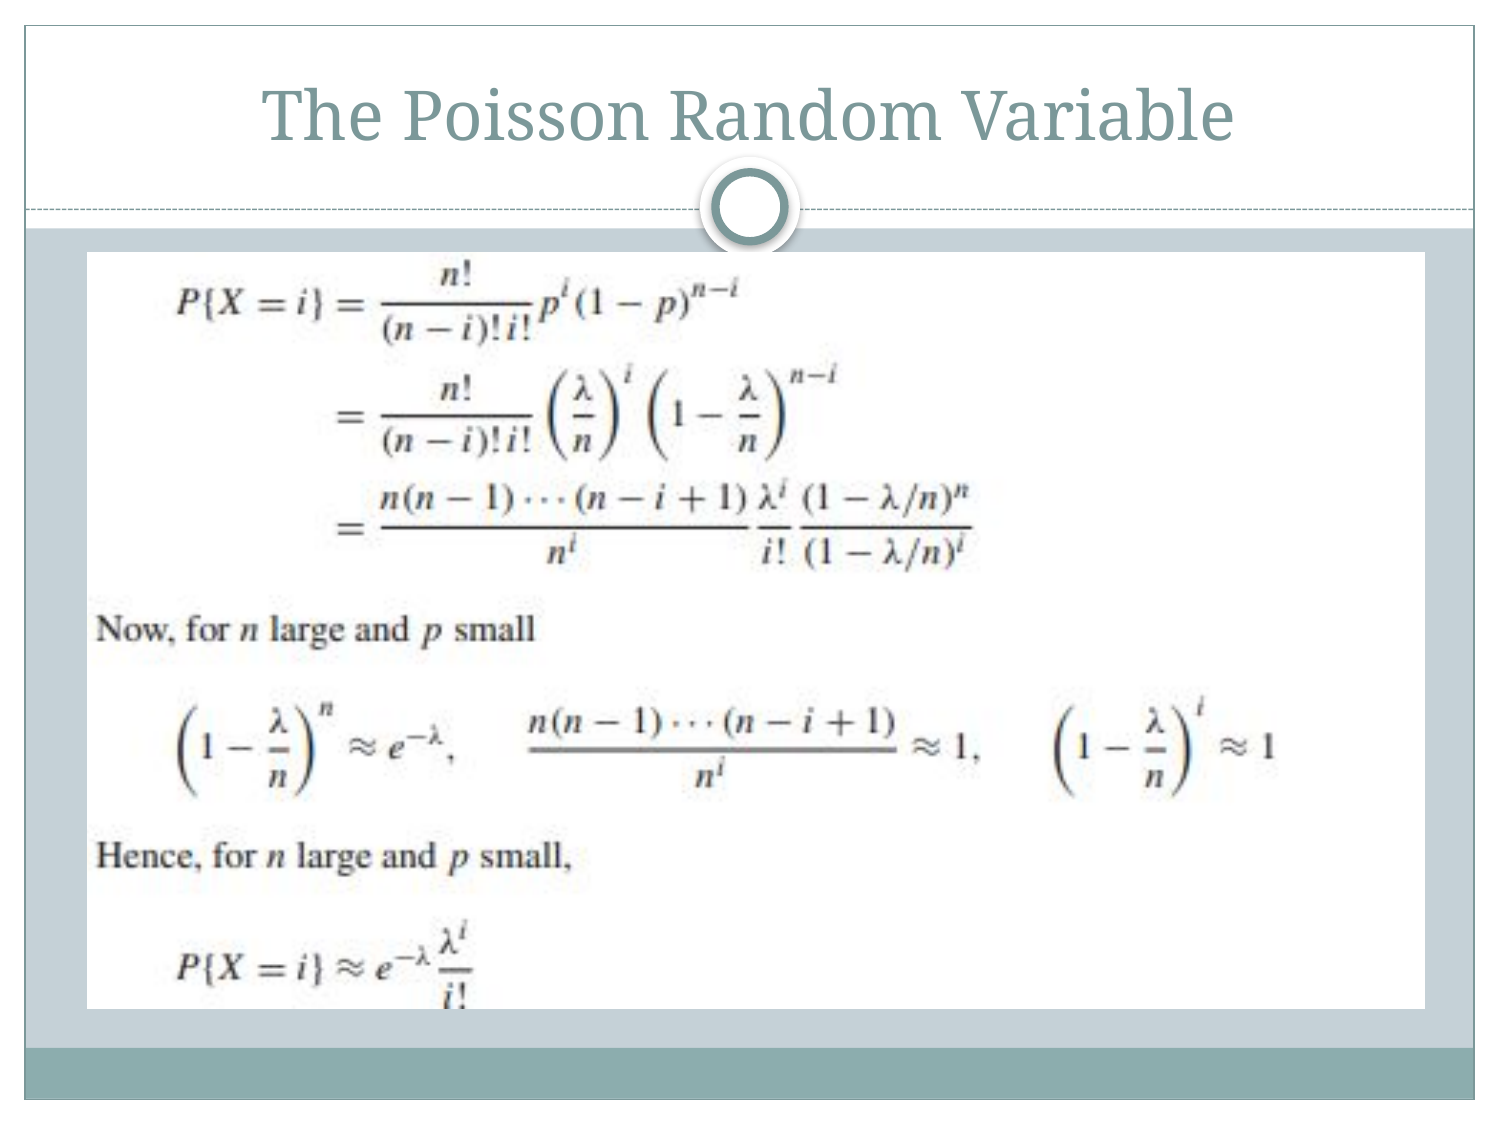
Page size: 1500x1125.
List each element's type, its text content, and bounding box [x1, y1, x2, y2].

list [87, 252, 1426, 1009]
title The Poisson Random Variable [49, 37, 1450, 162]
